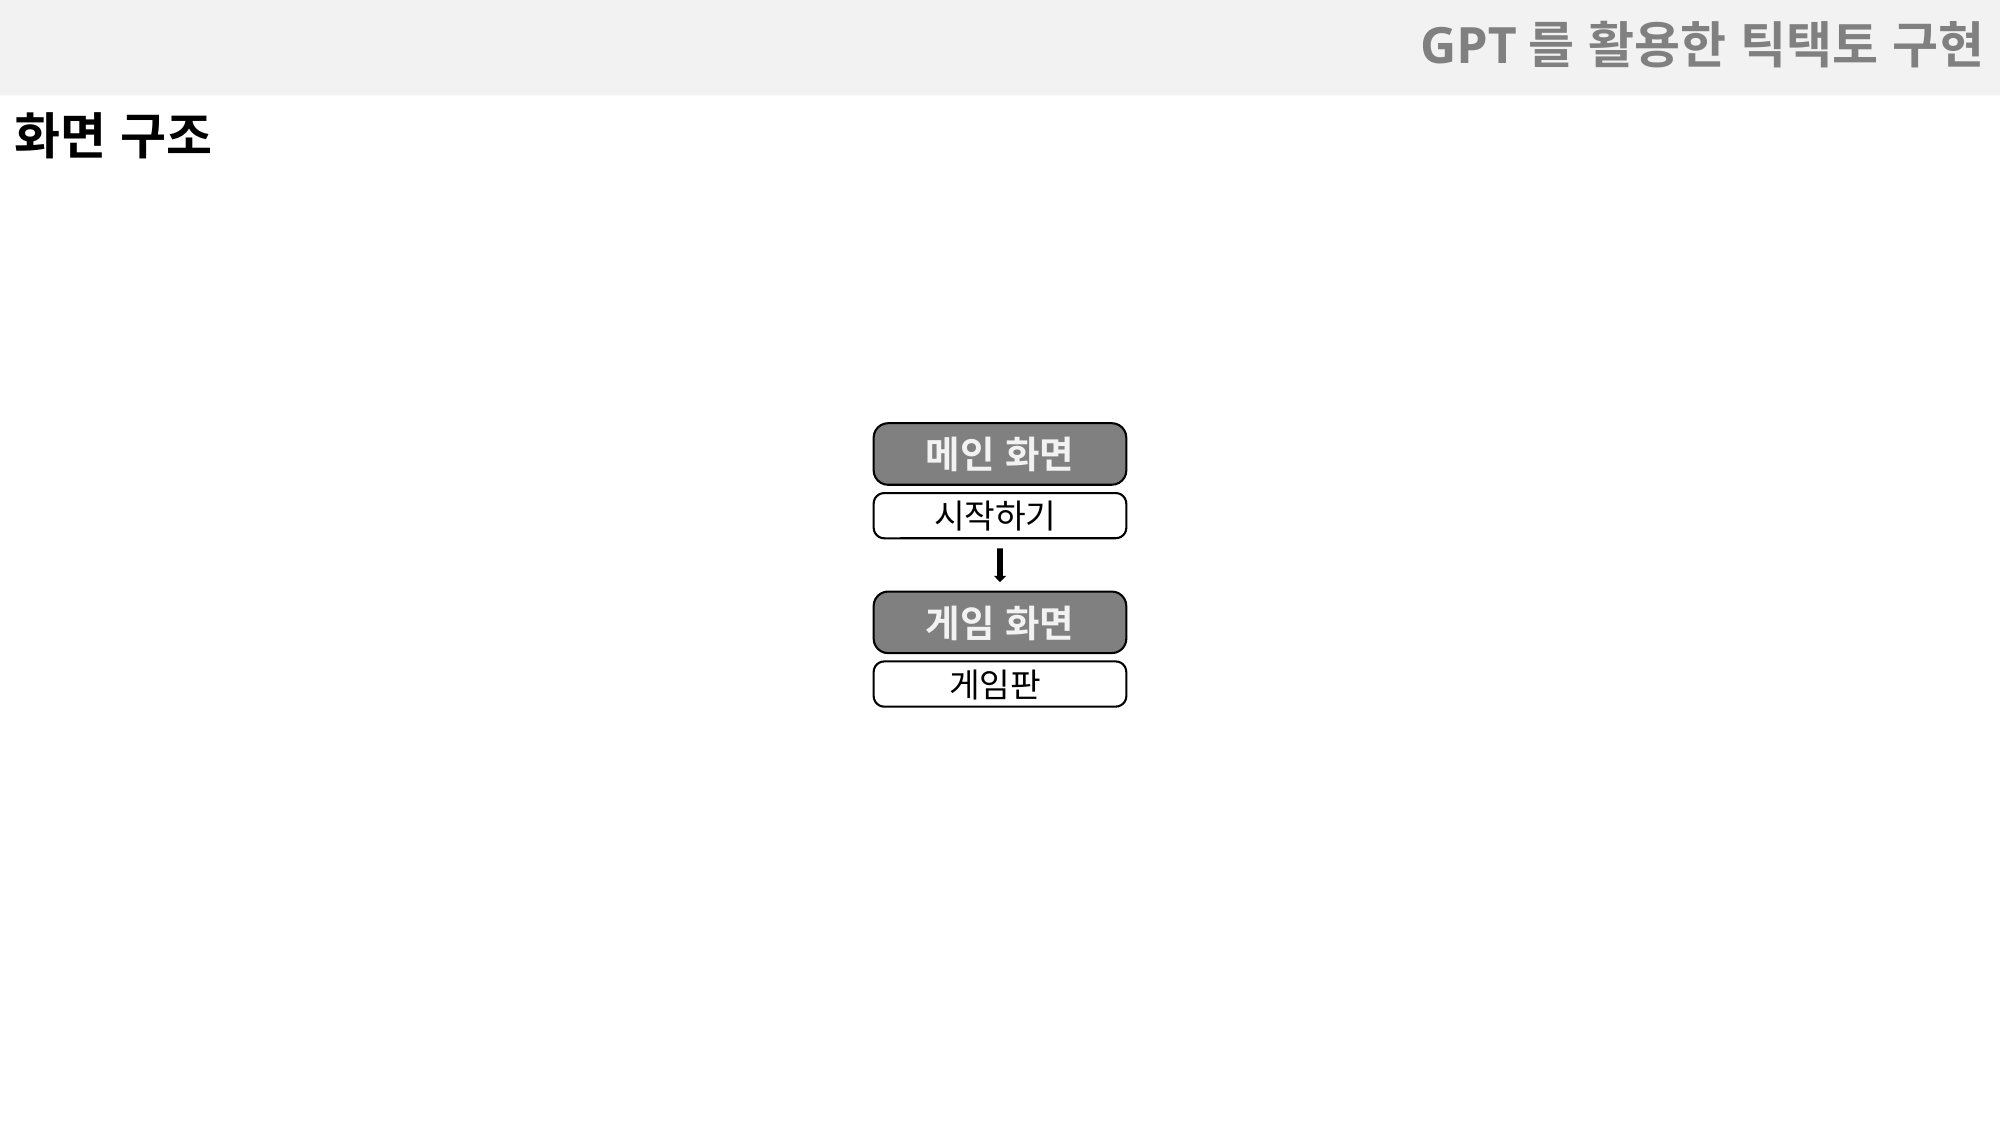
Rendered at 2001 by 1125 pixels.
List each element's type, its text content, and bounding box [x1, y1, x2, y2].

text_box 시작하기 [872, 492, 1128, 540]
text_box 화면 구조 [0, 96, 2000, 172]
text_box 게임 화면 [872, 590, 1128, 655]
title GPT를 활용한 틱택토 구현 [0, 0, 2000, 96]
text_box 메인 화면 [872, 422, 1128, 486]
text_box [993, 548, 1007, 583]
text_box 게임판 [872, 660, 1128, 708]
